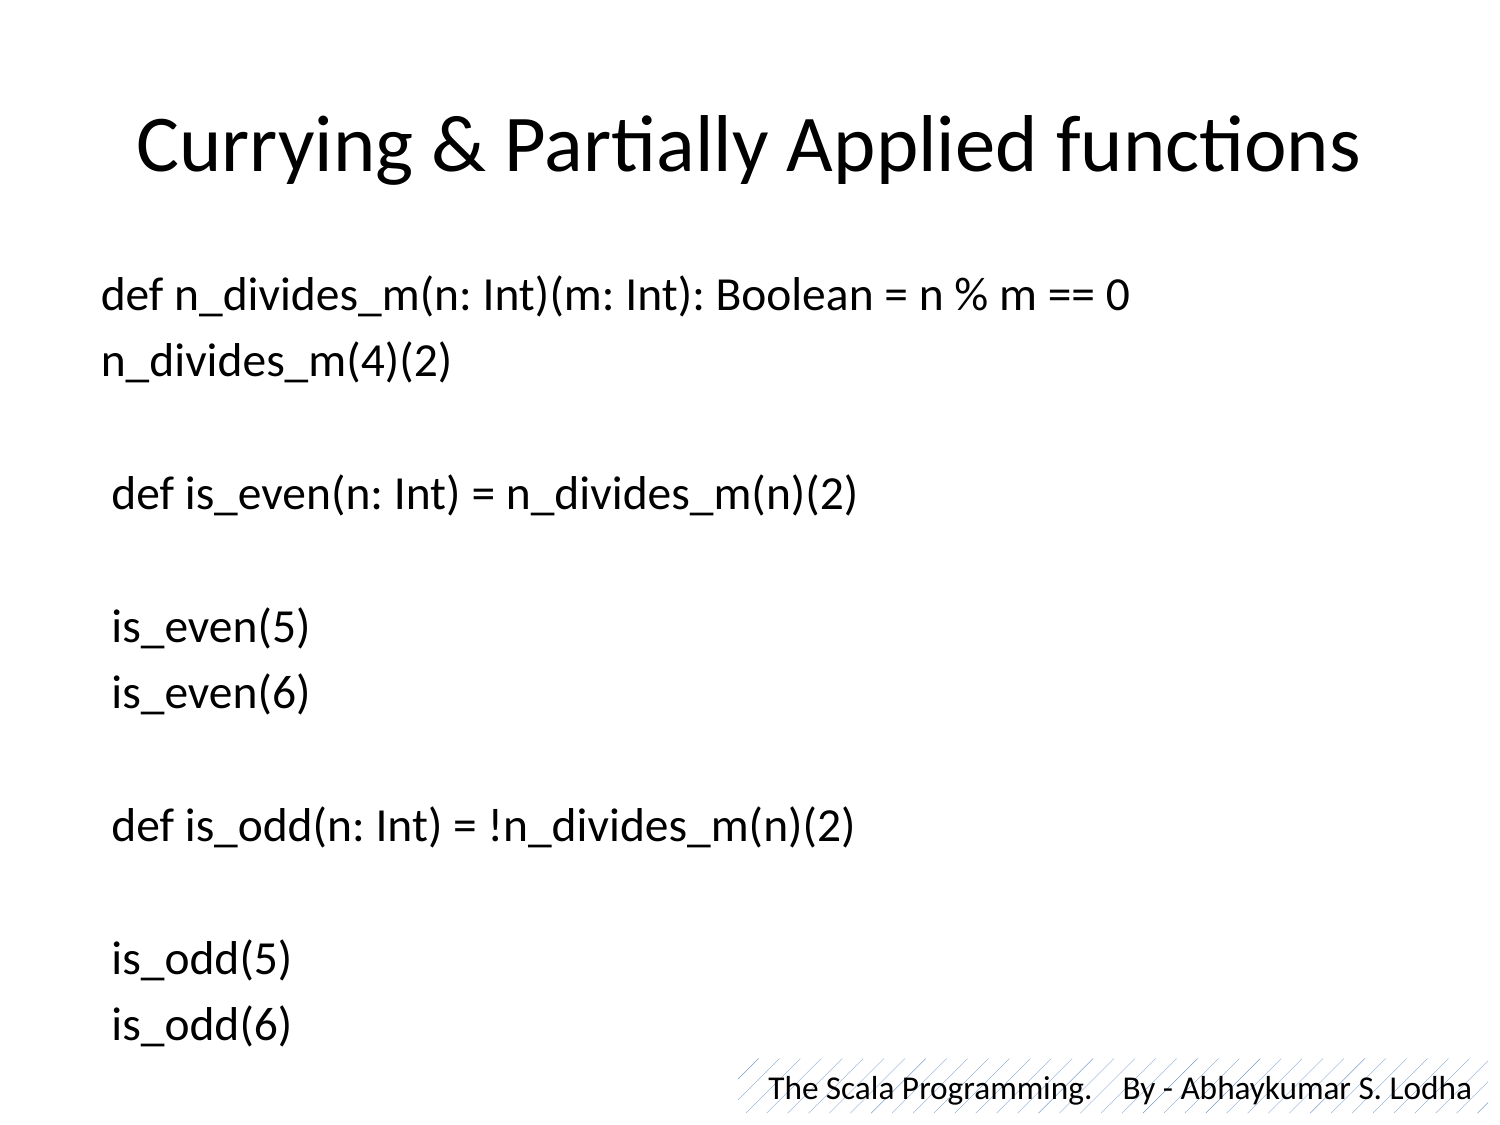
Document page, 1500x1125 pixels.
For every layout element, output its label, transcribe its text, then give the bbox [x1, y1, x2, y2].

title Currying & Partially Applied functions [75, 45, 1425, 233]
list def n_divides_m(n: Int)(m: Int): Boolean = n % m == 0 n_divides_m(4)(2) def is_even(n: Int) = n_divides_m(n)(2) is_even(5) is_even(6) def is_odd(n: Int) = !n_divides_m(n)(2) is_odd(5) is_odd(6) [75, 255, 1436, 1059]
